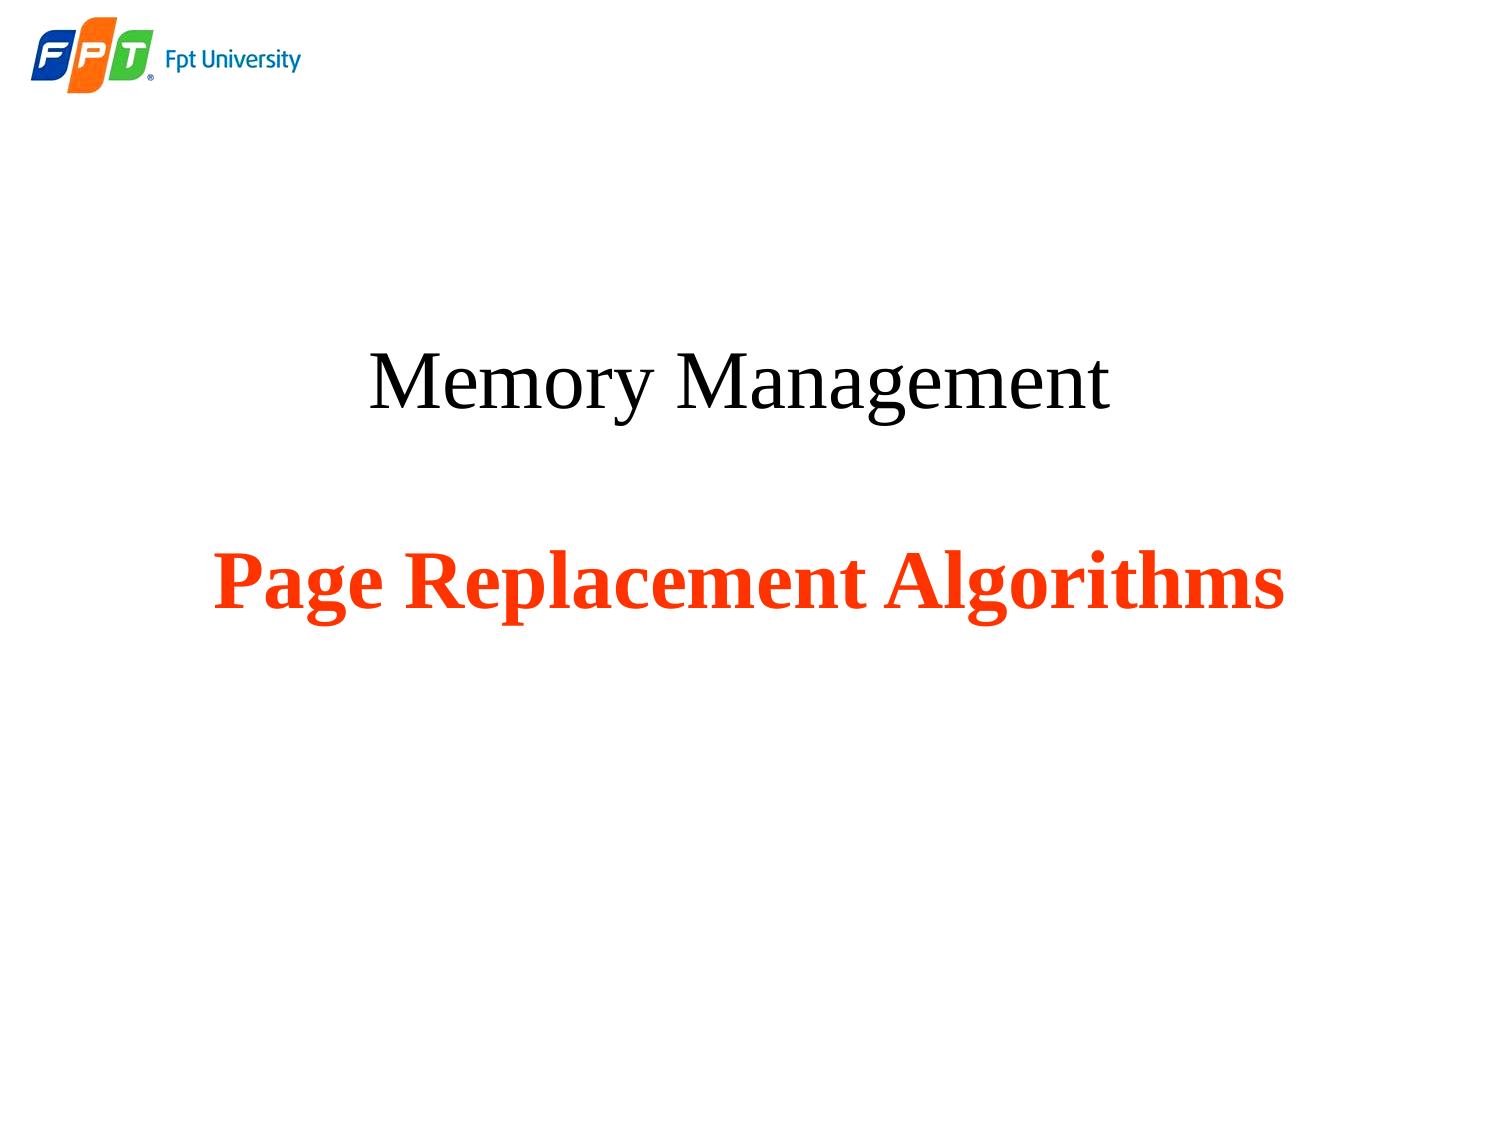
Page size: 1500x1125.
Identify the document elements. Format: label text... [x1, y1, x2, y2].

picture [0, 0, 325, 122]
title Memory Management Page Replacement Algorithms [0, 275, 1500, 675]
